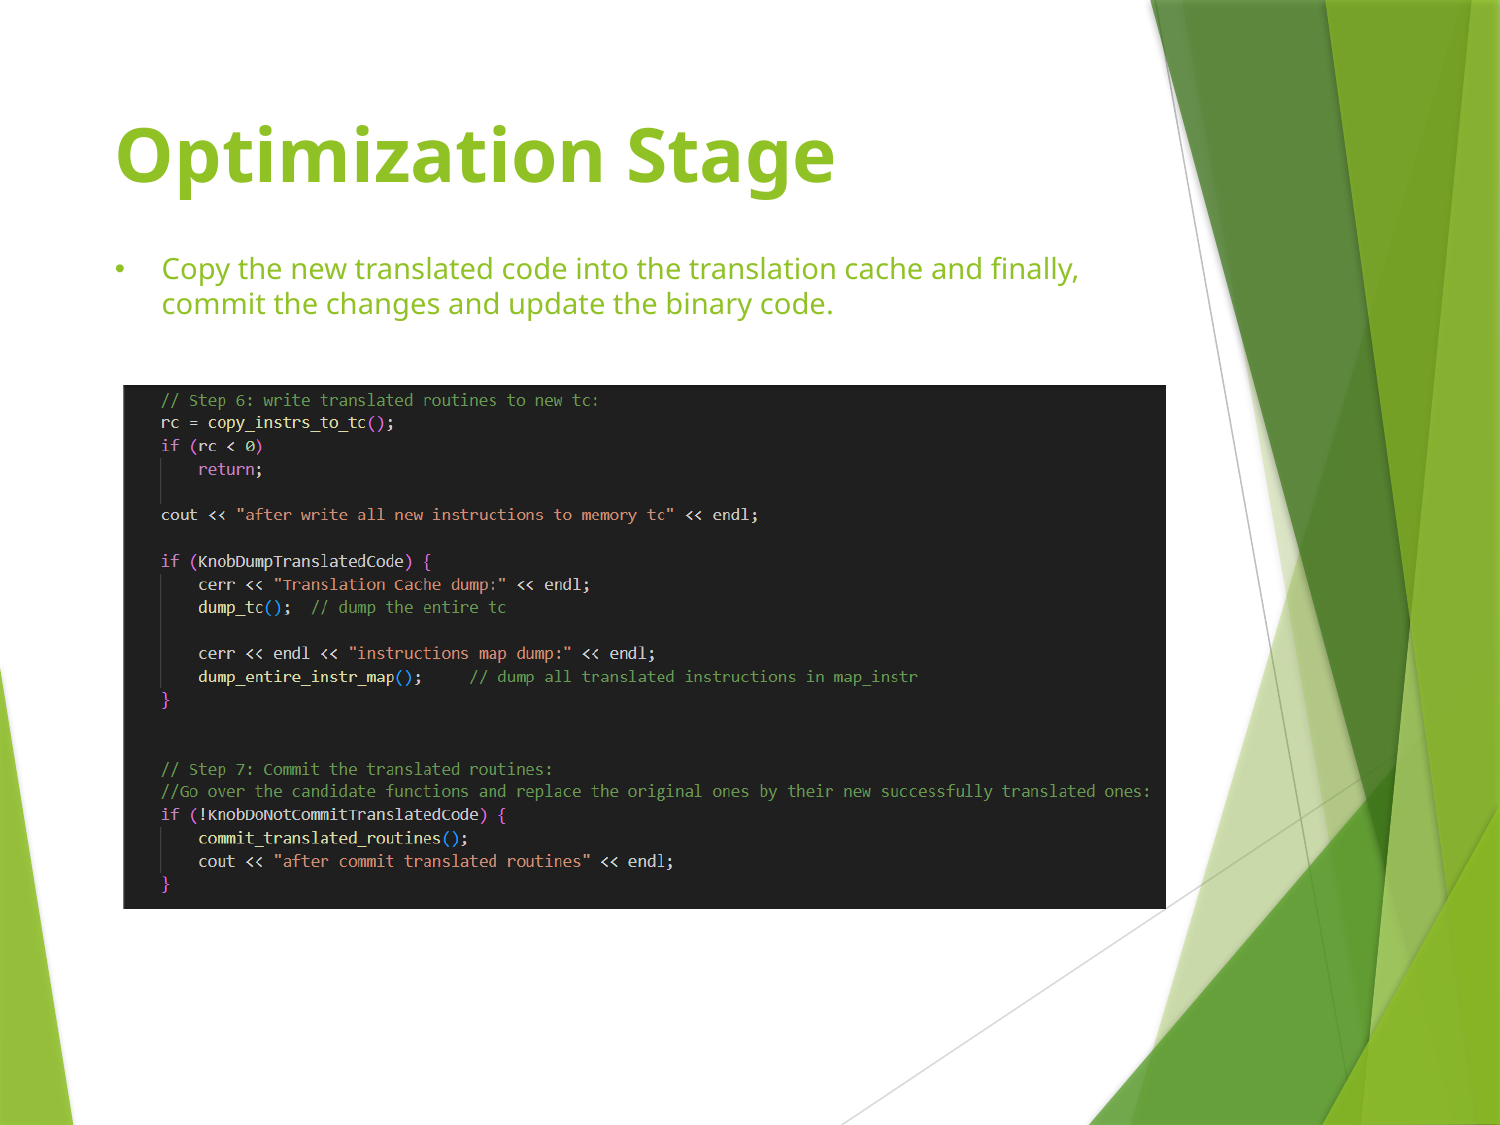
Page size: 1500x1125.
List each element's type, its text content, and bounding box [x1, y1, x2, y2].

title Optimization Stage [99, 99, 1142, 243]
text_box Copy the new translated code into the translation cache and finally, commit the changes and update the binary code. [99, 243, 1176, 329]
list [123, 384, 1166, 910]
